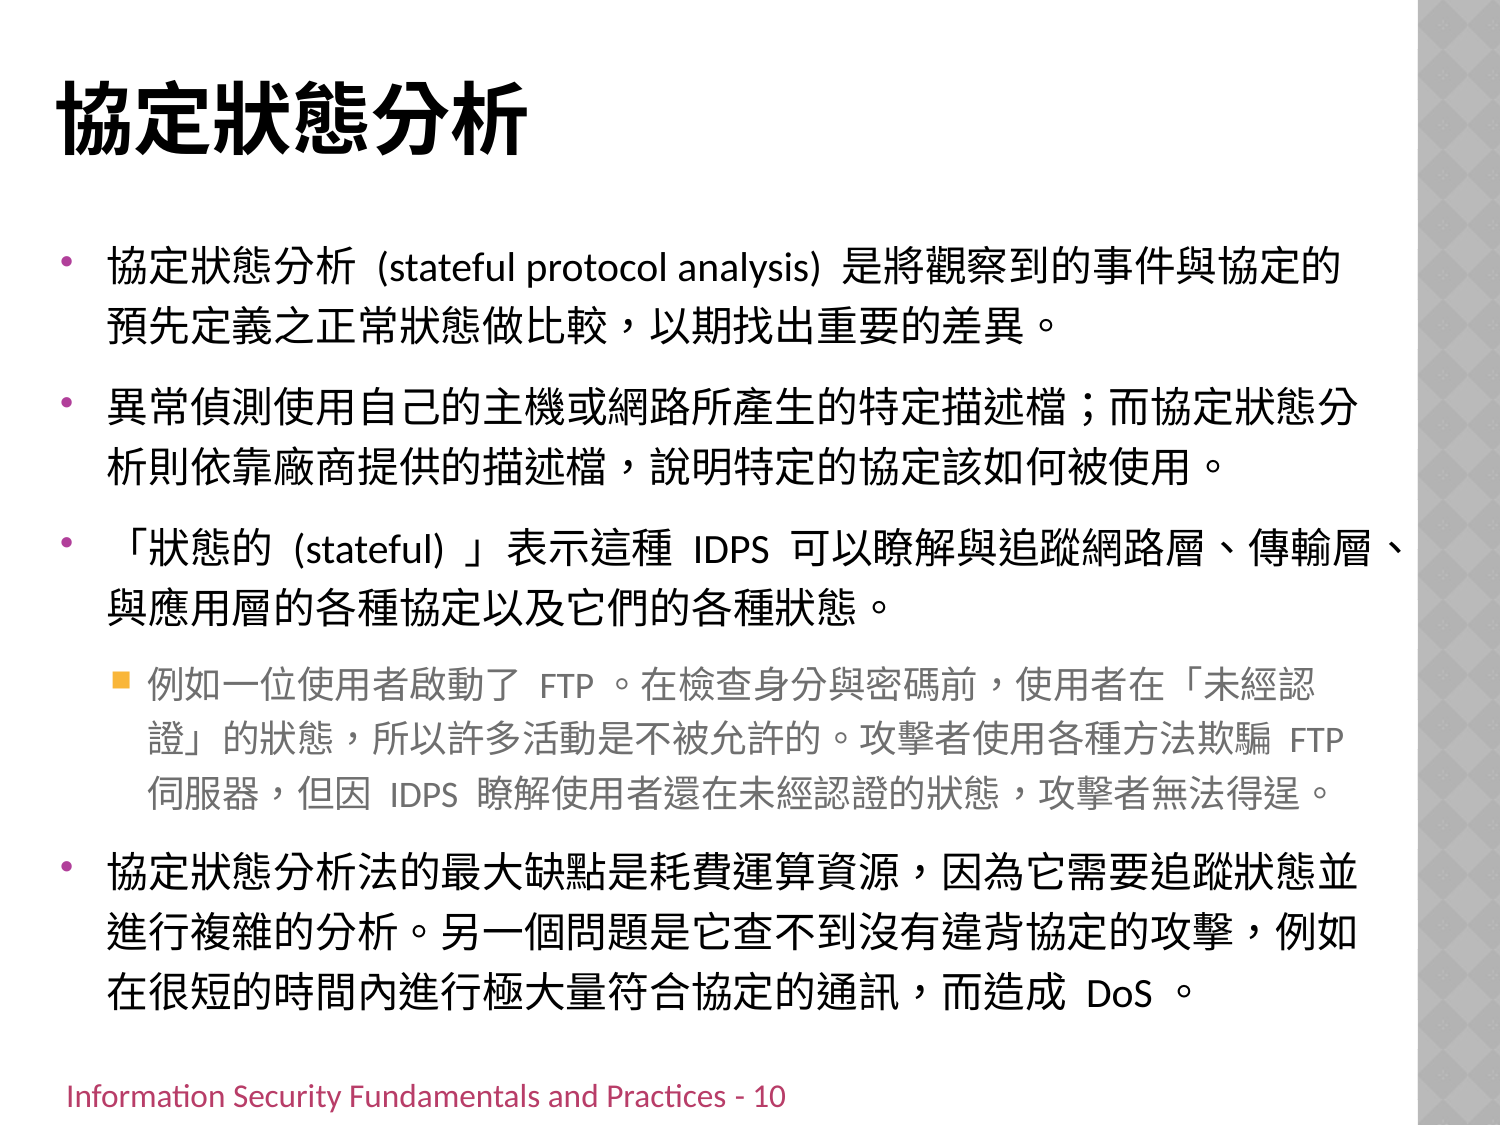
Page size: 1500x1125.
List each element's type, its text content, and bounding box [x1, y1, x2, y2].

title 協定狀態分析 [46, 52, 1395, 164]
list 協定狀態分析 (stateful protocol analysis) 是將觀察到的事件與協定的預先定義之正常狀態做比較，以期找出重要的差異。 異常偵測使用自己的主機或網路所產生的特定描述檔；而協定狀態分析則依靠廠商提供的描述檔，說明特定的協定該如何被使用。 「狀態的 (stateful) 」表示這種 IDPS 可以瞭解與追蹤網路層、傳輸層、與應用層的各種協定以及它們的各種狀態。 例如一位使用者啟動了 FTP。在檢查身分與密碼前，使用者在「未經認證」的狀態，所以許多活動是不被允許的。攻擊者使用各種方法欺騙 FTP 伺服器，但因 IDPS 瞭解使用者還在未經認證的狀態，攻擊者無法得逞。 協定狀態分析法的最大缺點是耗費運算資源，因為它需要追蹤狀態並進行複雜的分析。另一個問題是它查不到沒有違背協定的攻擊，例如在很短的時間內進行極大量符合協定的通訊，而造成 DoS。 [46, 222, 1395, 1090]
